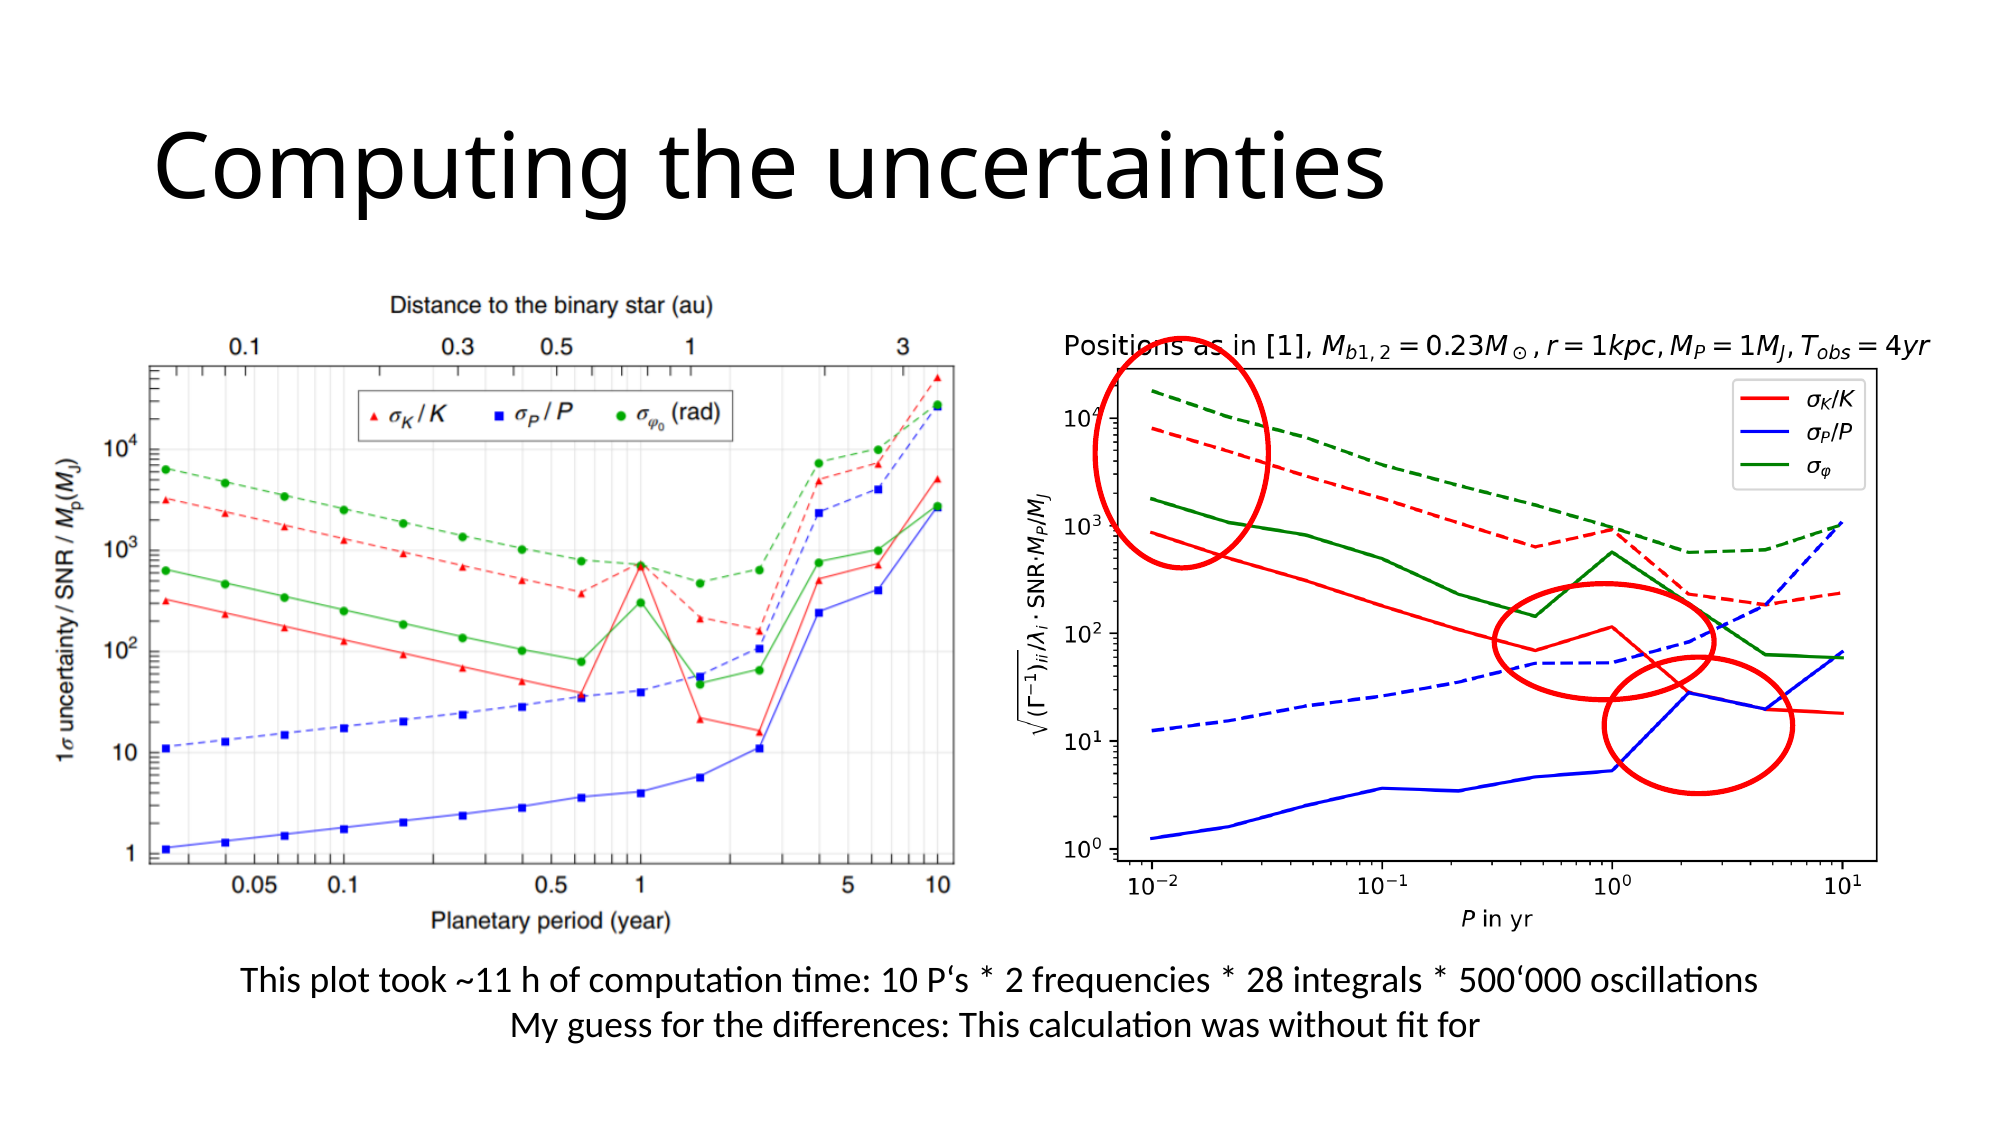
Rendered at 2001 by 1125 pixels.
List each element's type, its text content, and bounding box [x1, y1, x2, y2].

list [13, 267, 975, 948]
title Computing the uncertainties [137, 59, 1863, 278]
picture [999, 317, 1947, 948]
